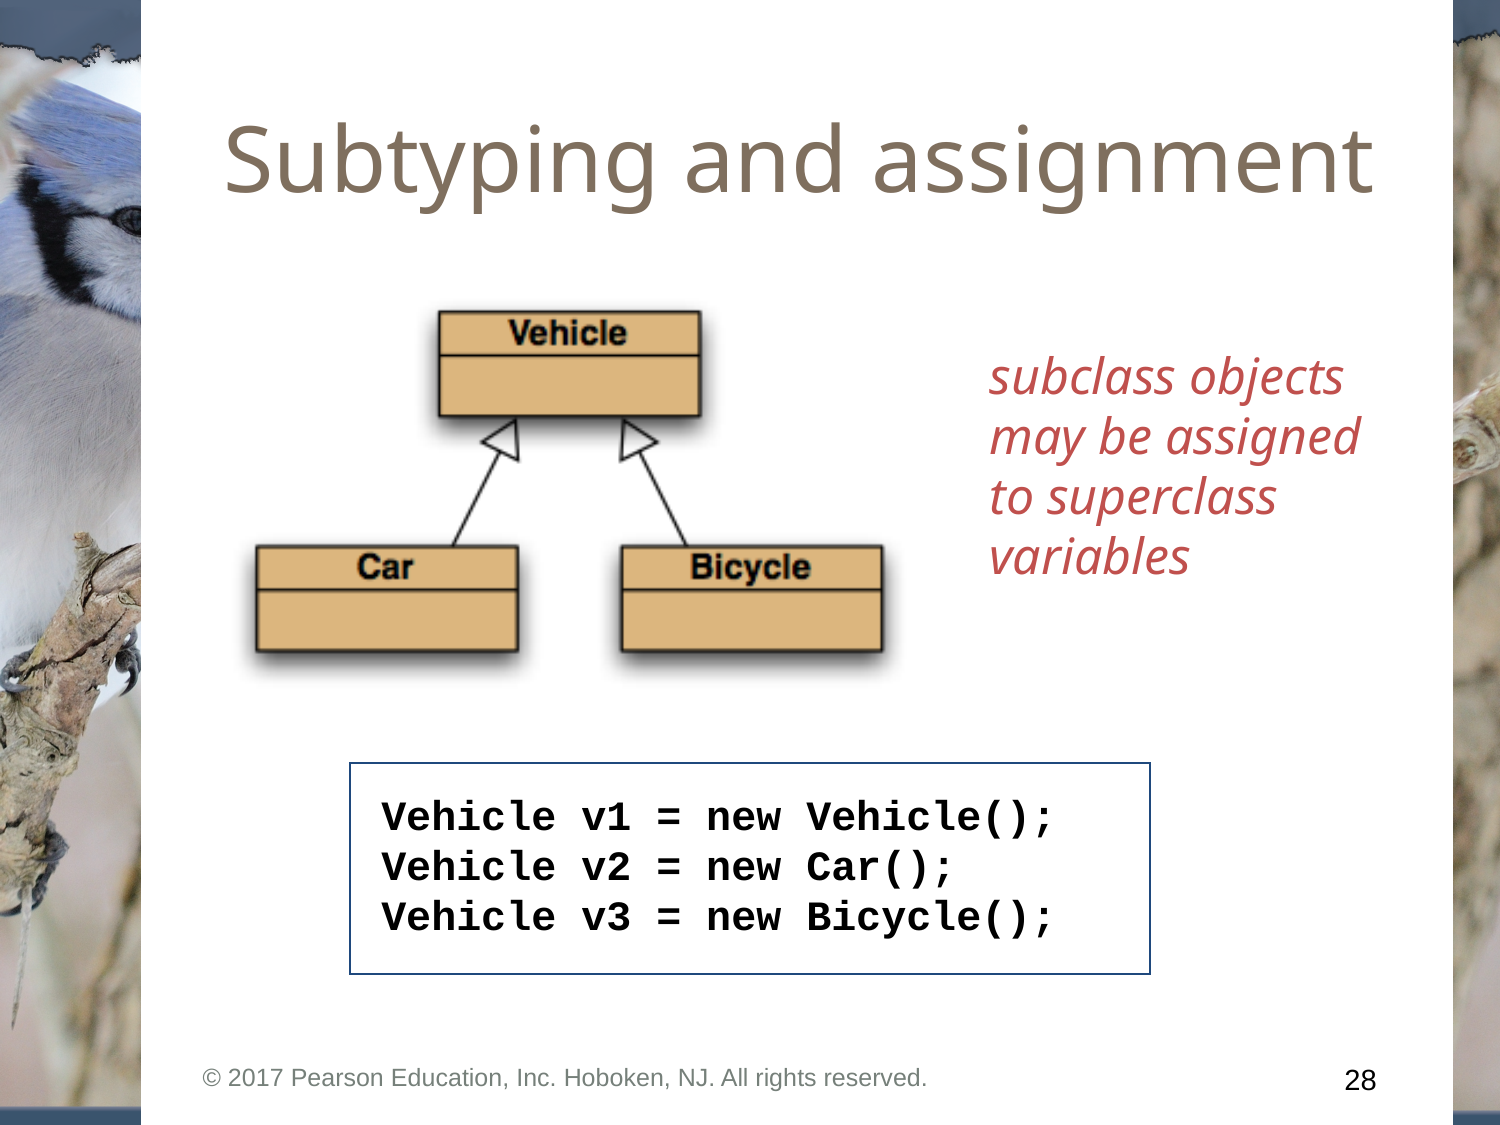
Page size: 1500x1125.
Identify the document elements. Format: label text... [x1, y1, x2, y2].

footer © 2017 Pearson Education, Inc. Hoboken, NJ. All rights reserved. [187, 1054, 1325, 1105]
text_box Vehicle v1 = new Vehicle(); Vehicle v2 = new Car(); Vehicle v3 = new Bicycle(); [350, 762, 1150, 974]
picture [1453, 0, 1500, 1125]
title Subtyping and assignment [162, 62, 1438, 250]
picture [0, 0, 141, 1125]
text_box subclass objects may be assigned to superclass variables [975, 337, 1400, 593]
picture [198, 266, 940, 721]
